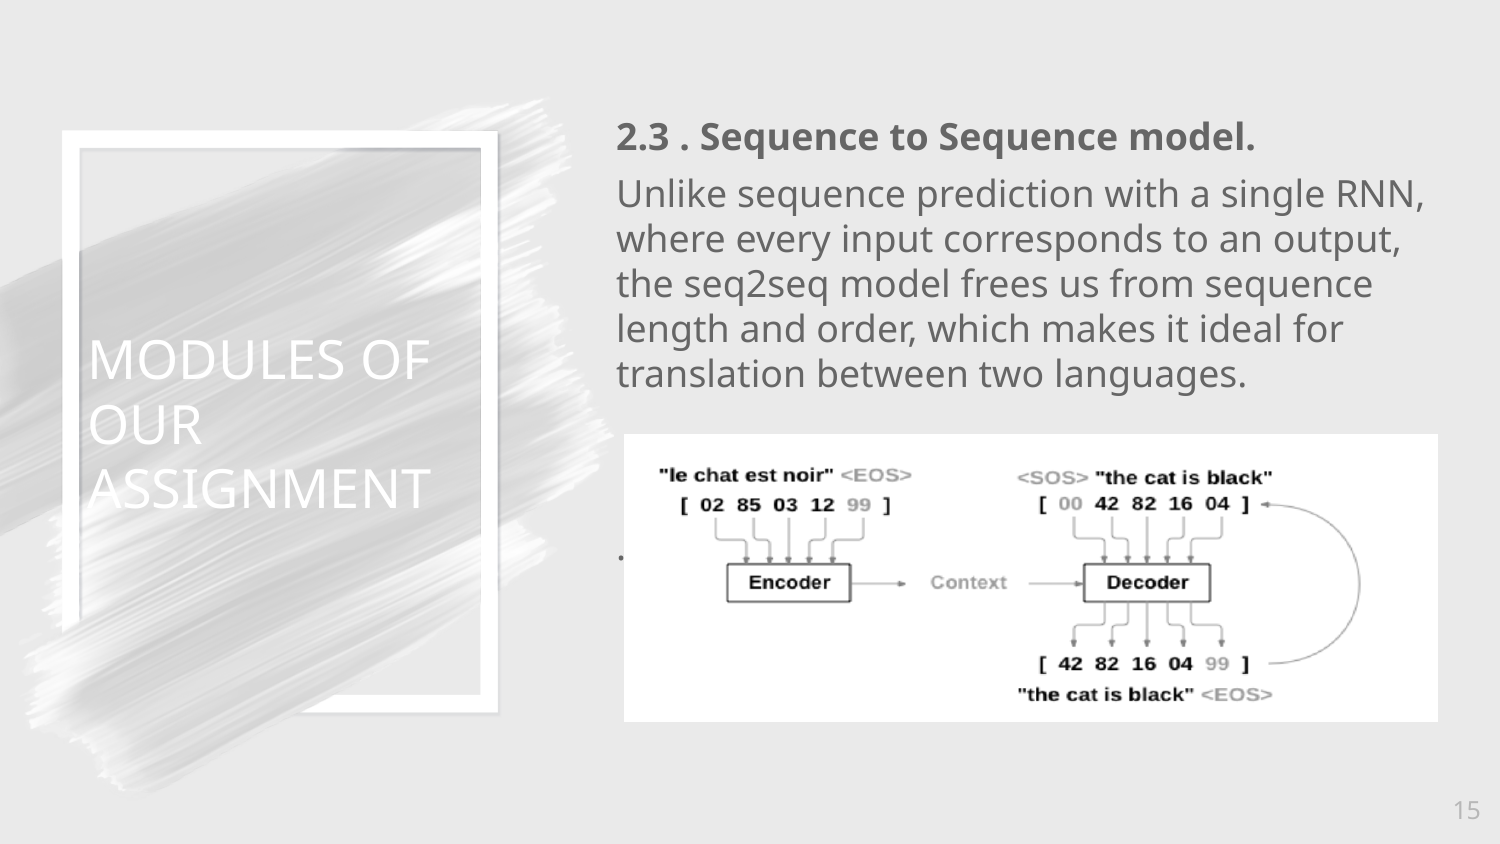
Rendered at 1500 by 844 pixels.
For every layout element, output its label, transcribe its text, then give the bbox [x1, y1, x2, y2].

text_box MODULES OF OUR ASSIGNMENT [87, 149, 475, 696]
picture [0, 0, 1500, 844]
text_box 2.3 . Sequence to Sequence model. Unlike sequence prediction with a single RNN, where every input corresponds to an output, the seq2seq model frees us from sequence length and order, which makes it ideal for translation between two languages. . [616, 0, 1466, 697]
text_box 1 [1391, 779, 1482, 844]
